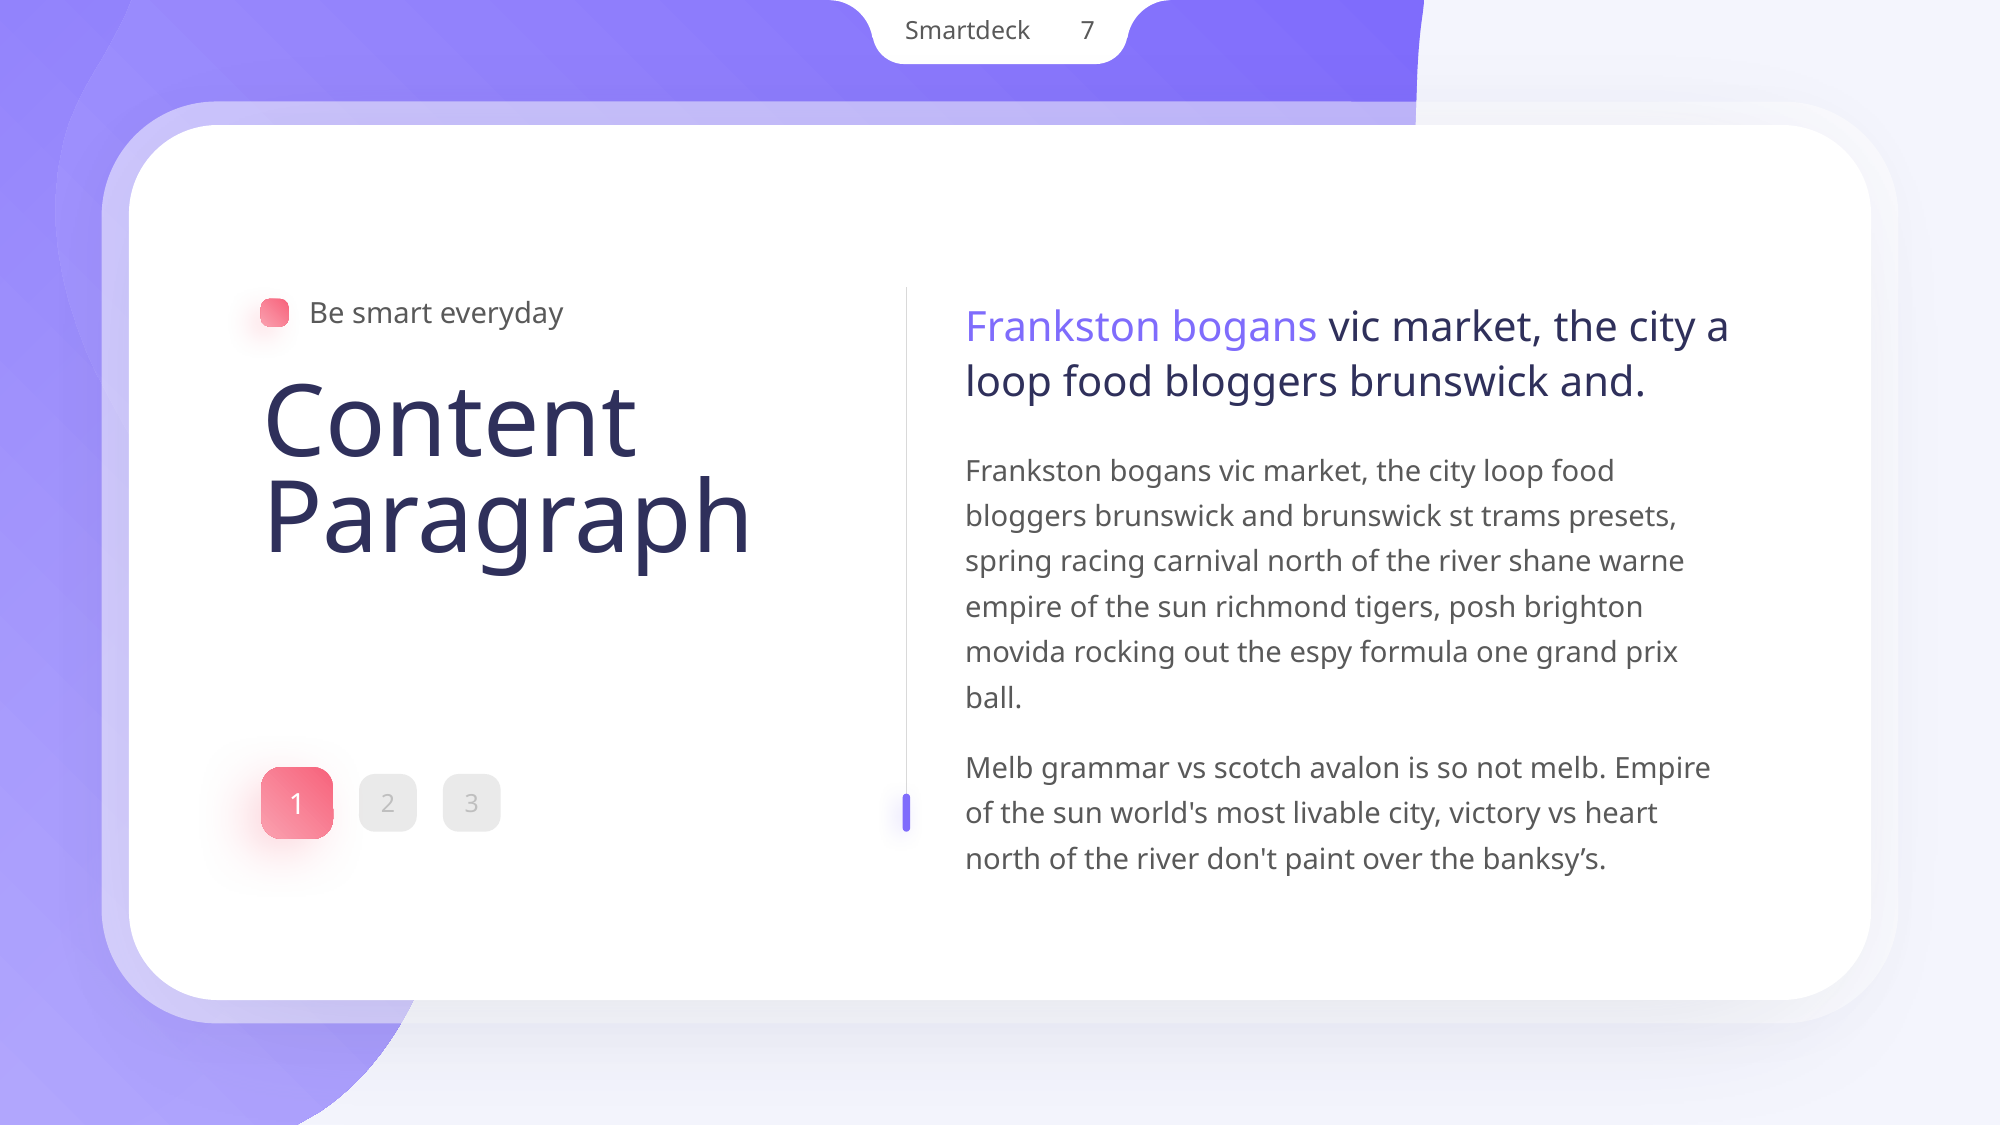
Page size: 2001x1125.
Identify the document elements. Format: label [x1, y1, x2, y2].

text_box [902, 287, 1753, 838]
text_box [101, 101, 1899, 1024]
text_box [247, 287, 868, 584]
